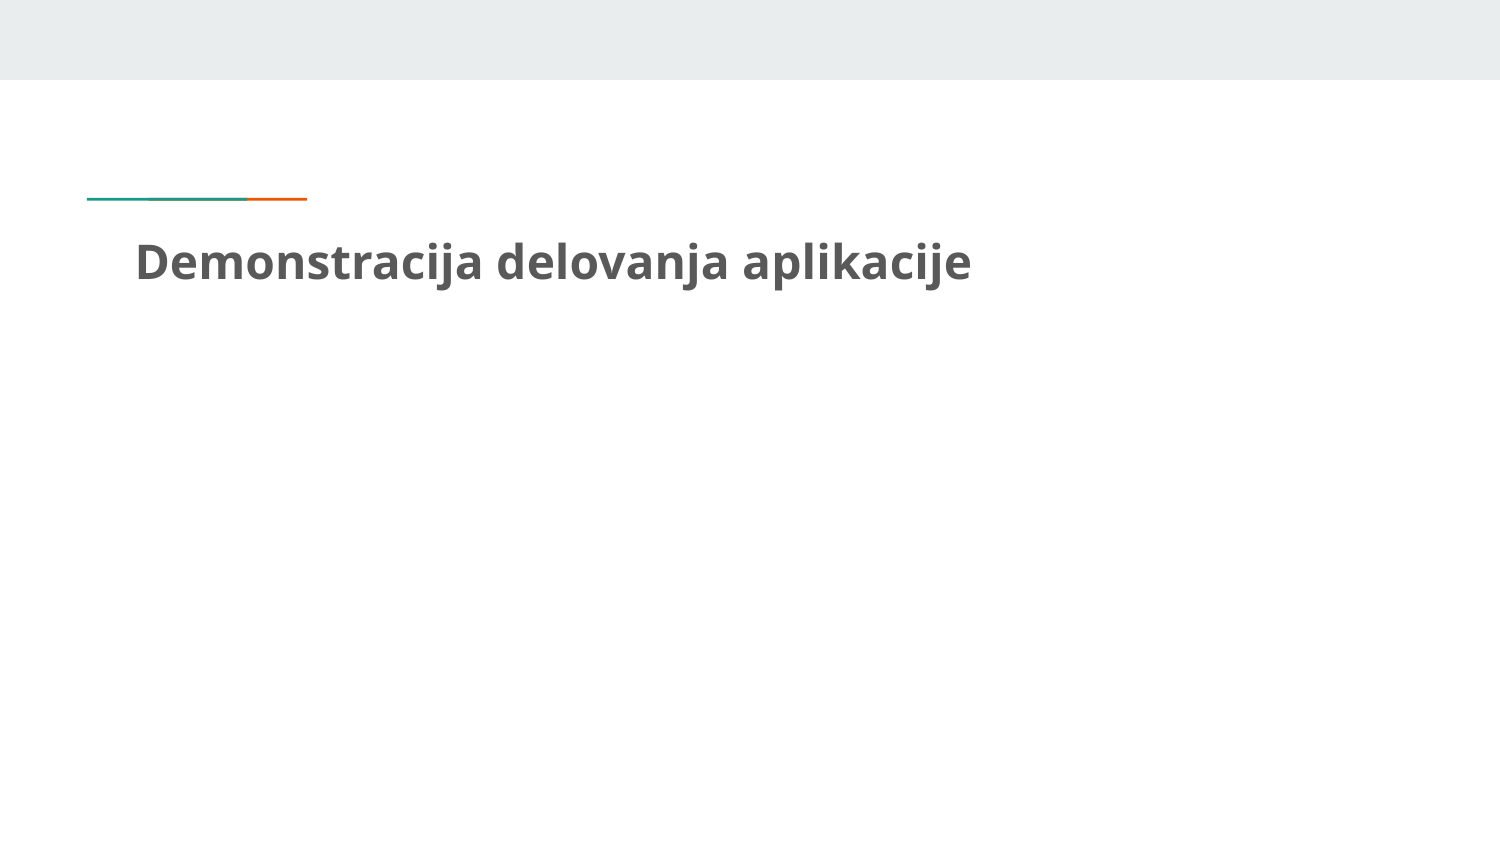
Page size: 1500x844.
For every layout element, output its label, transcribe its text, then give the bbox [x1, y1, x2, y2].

title Demonstracija delovanja aplikacije [119, 216, 1381, 305]
